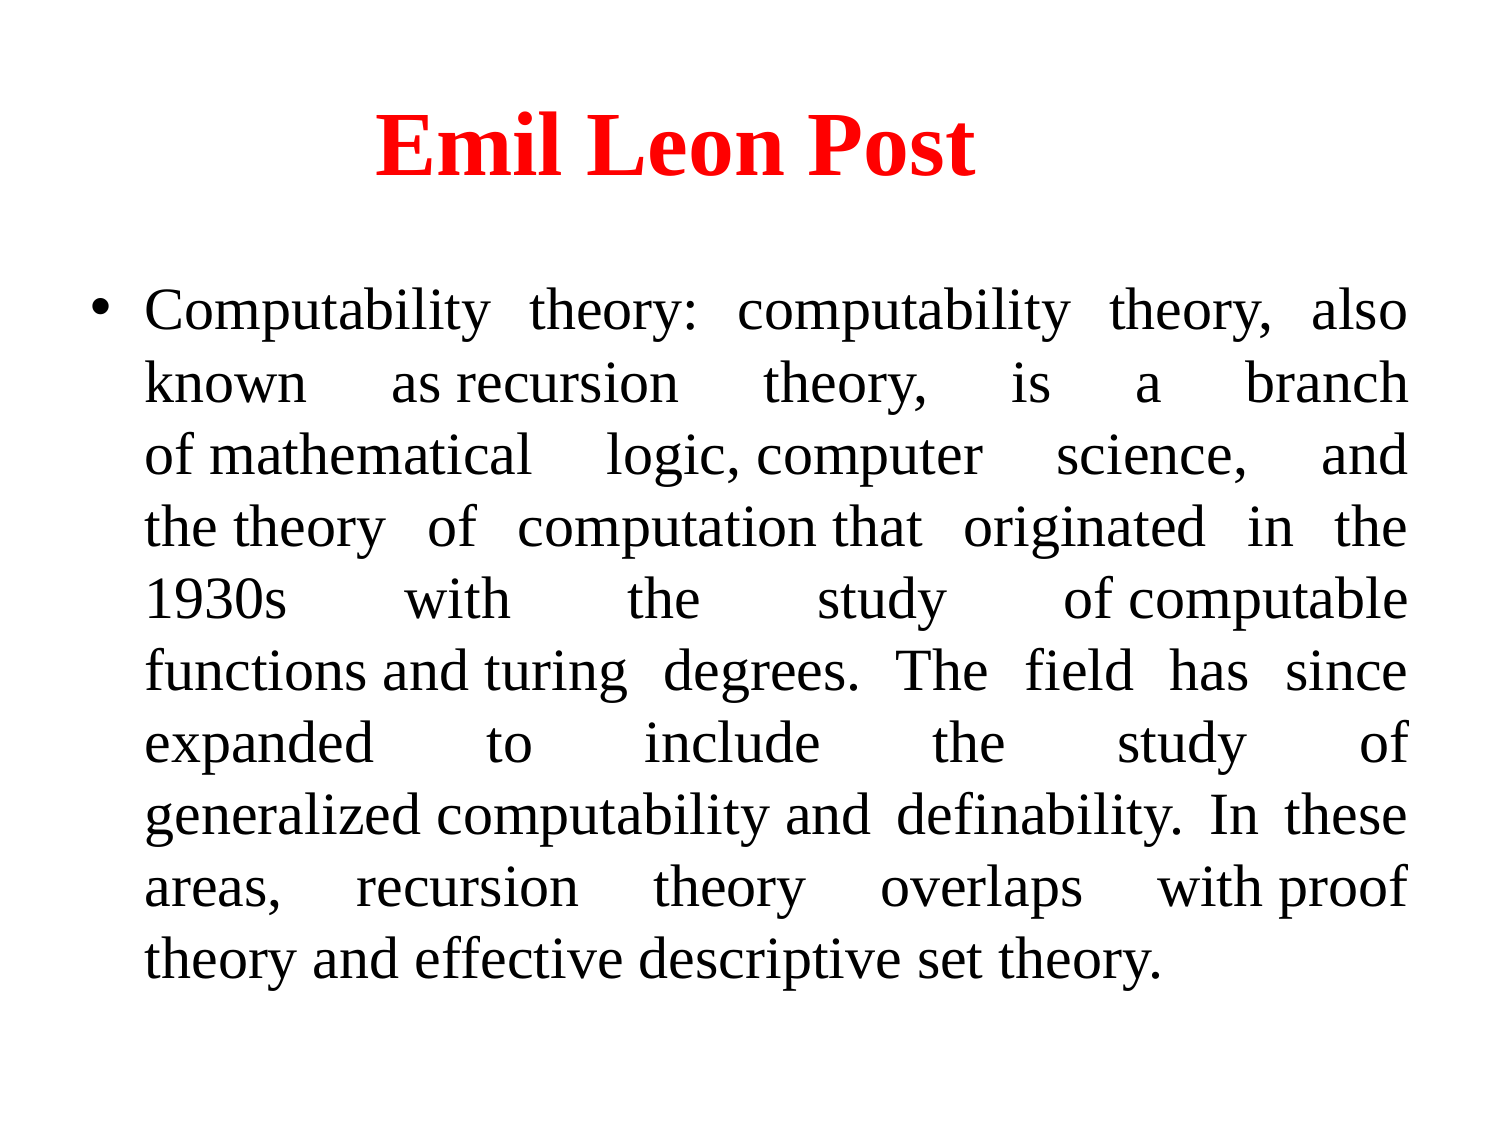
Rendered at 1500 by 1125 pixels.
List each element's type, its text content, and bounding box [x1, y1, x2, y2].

list Computability theory: computability theory, also known as recursion theory, is a branch of mathematical logic, computer science, and the theory of computation that originated in the 1930s with the study of computable functions and turing degrees. The field has since expanded to include the study of generalized computability and definability. In these areas, recursion theory overlaps with proof theory and effective descriptive set theory. [75, 262, 1425, 1005]
title Emil Leon Post [75, 45, 1425, 233]
